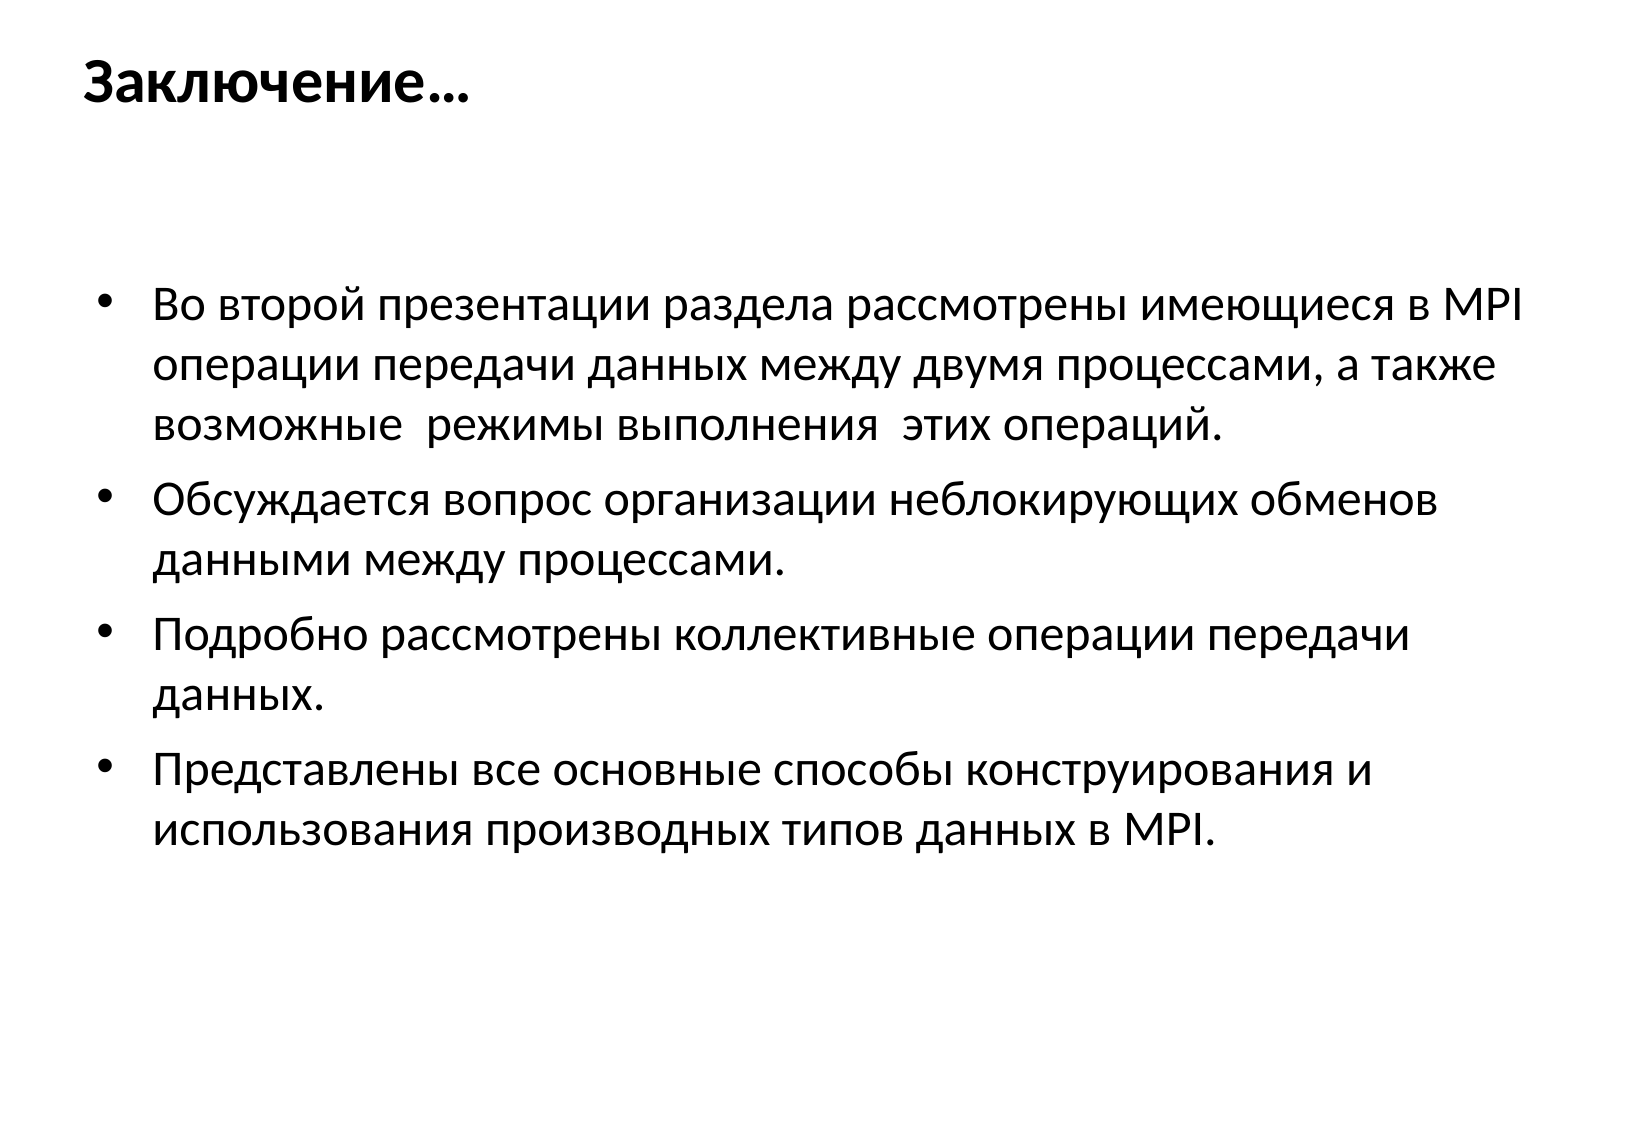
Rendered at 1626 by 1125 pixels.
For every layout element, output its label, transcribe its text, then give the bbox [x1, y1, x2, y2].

title Заключение… [67, 30, 1534, 124]
list Во второй презентации раздела рассмотрены имеющиеся в MPI операции передачи данных между двумя процессами, а также возможные режимы выполнения этих операций. Обсуждается вопрос организации неблокирующих обменов данными между процессами. Подробно рассмотрены коллективные операции передачи данных. Представлены все основные способы конструирования и использования производных типов данных в MPI. [80, 262, 1544, 1006]
